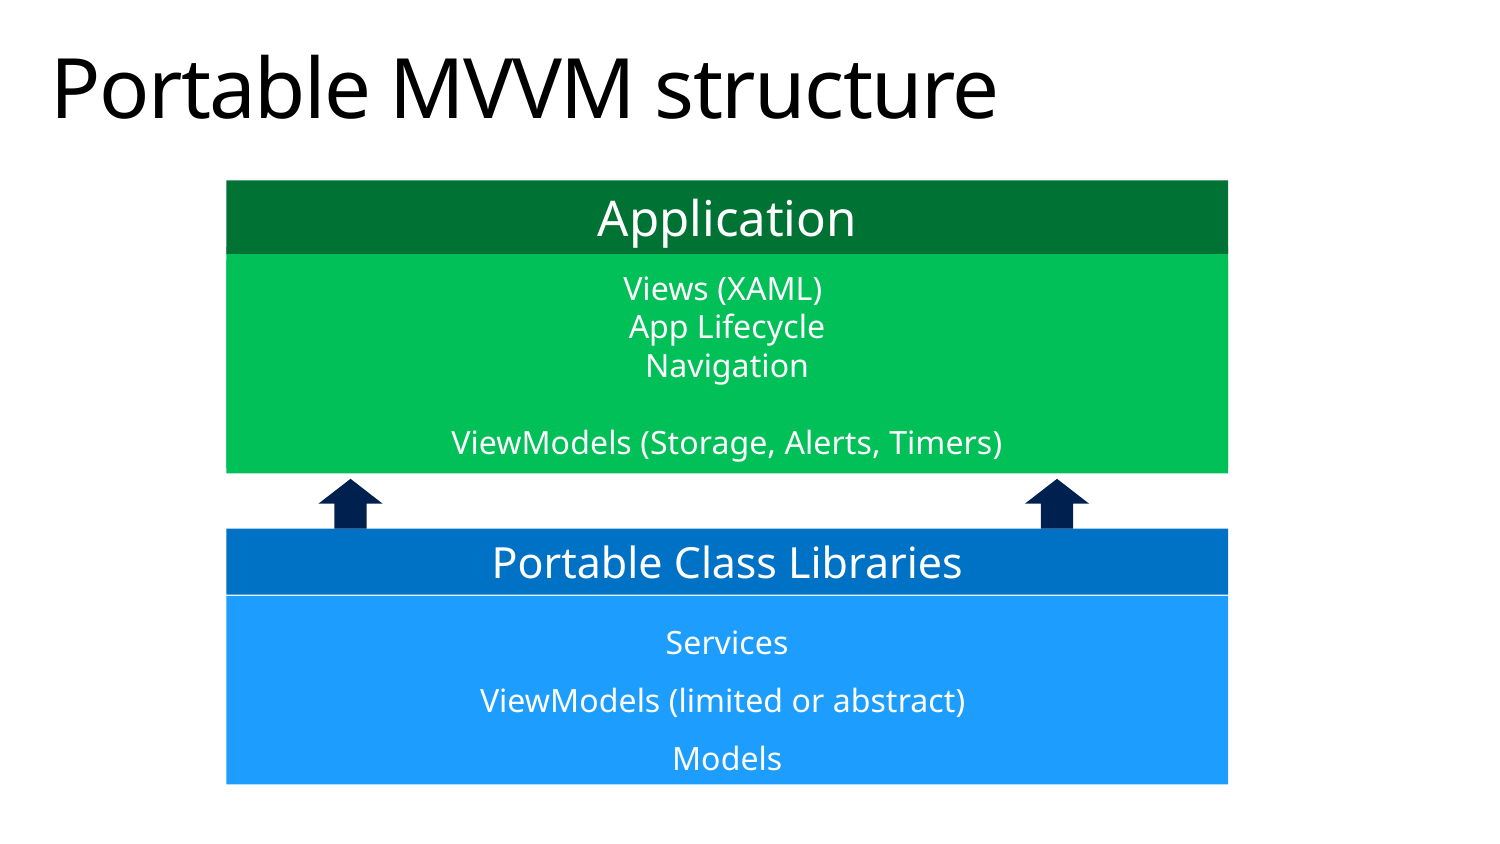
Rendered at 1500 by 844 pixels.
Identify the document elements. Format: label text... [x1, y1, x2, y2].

text_box [317, 478, 384, 530]
text_box [226, 255, 1229, 260]
text_box [1024, 478, 1090, 530]
text_box Portable Class Libraries [226, 528, 1229, 595]
text_box [226, 469, 1229, 474]
text_box Views (XAML) App Lifecycle Navigation ViewModels (Storage, Alerts, Timers) [226, 260, 1229, 469]
text_box Application [226, 180, 1229, 255]
title Portable MVVM structure [33, 35, 1468, 147]
text_box Services ViewModels (limited or abstract) Models [226, 595, 1229, 785]
